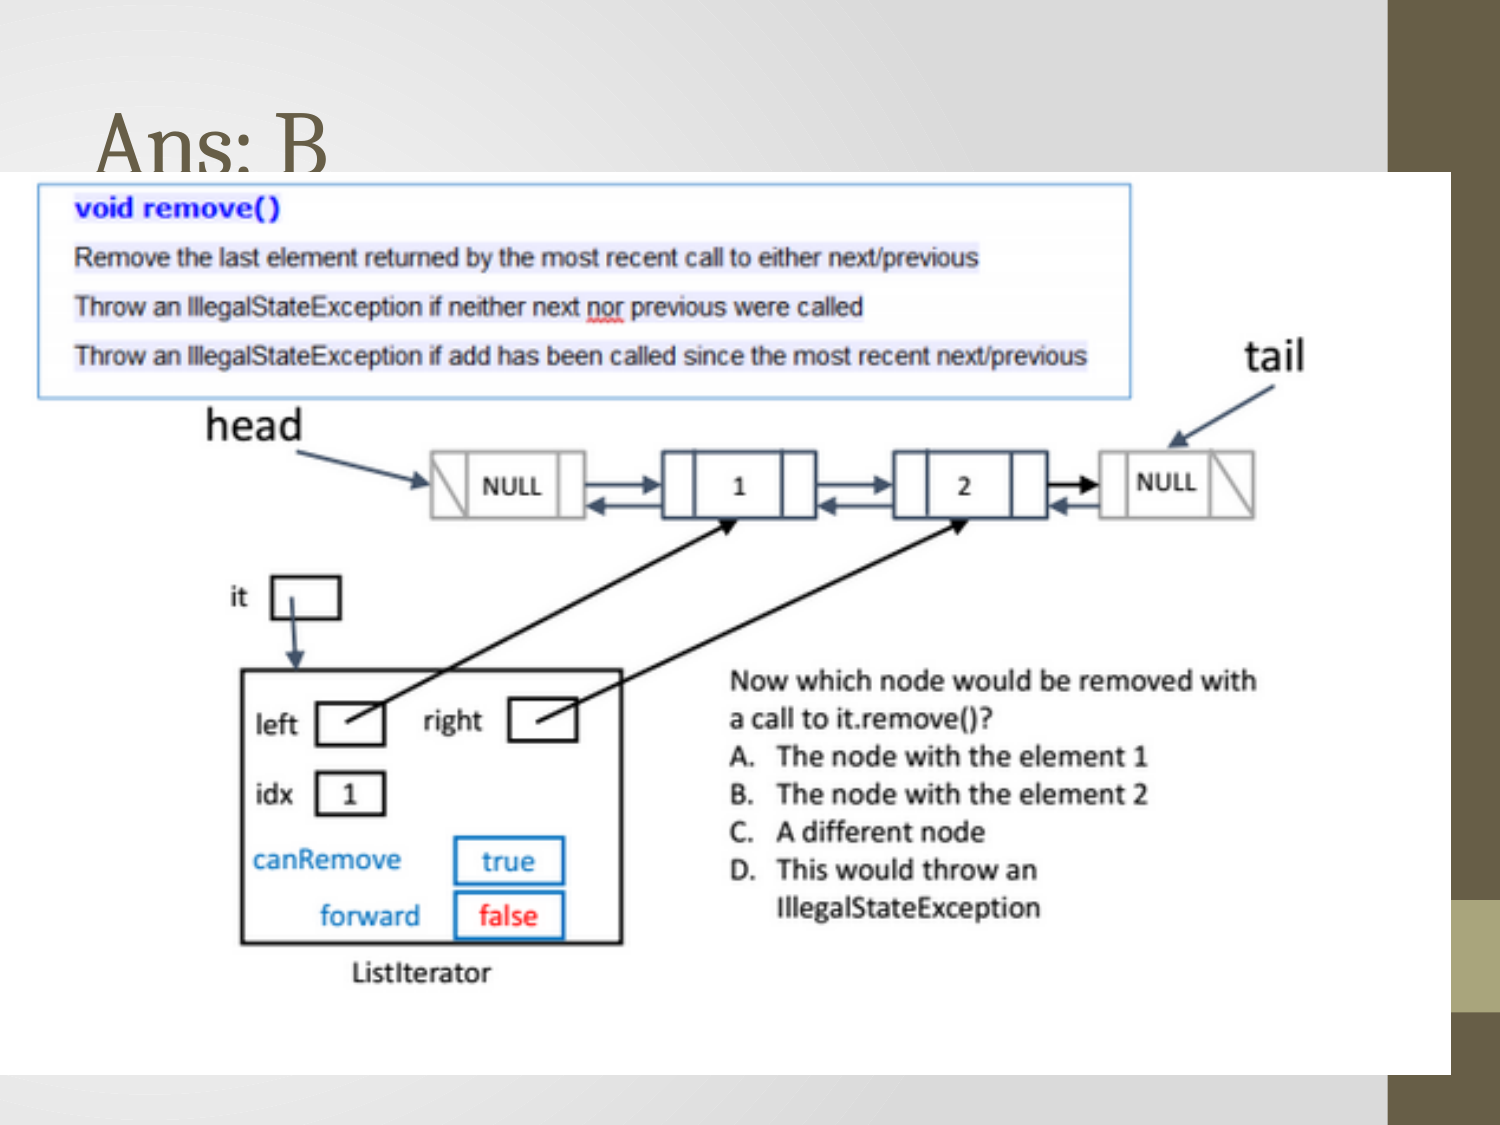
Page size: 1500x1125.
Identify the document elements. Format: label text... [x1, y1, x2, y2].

picture [0, 171, 1452, 1076]
title Ans: B [75, 45, 1325, 164]
